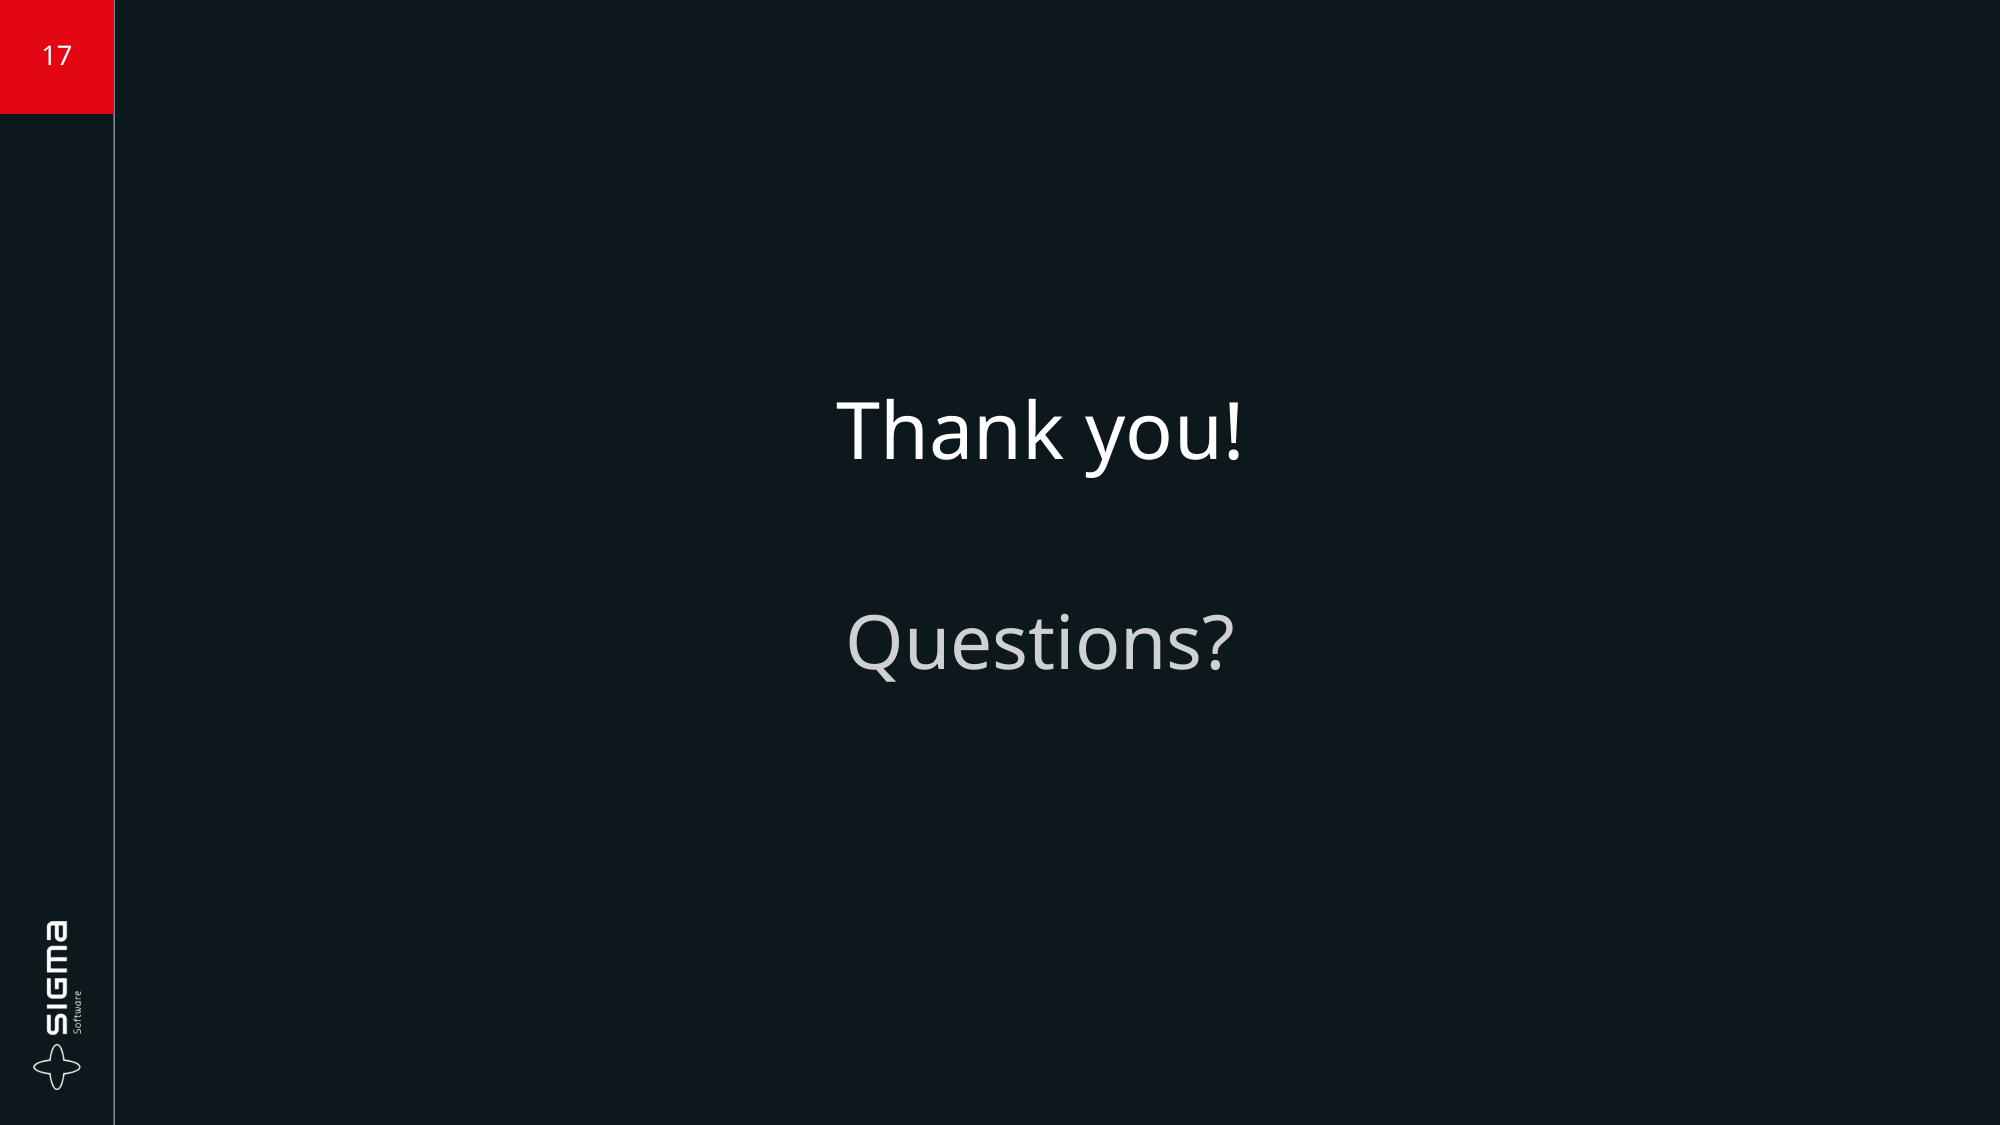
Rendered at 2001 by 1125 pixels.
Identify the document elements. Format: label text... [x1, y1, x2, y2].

list Questions? [213, 569, 1868, 1125]
picture [34, 922, 81, 1090]
title Thank you! [213, 380, 1868, 569]
slide_number 17 [0, 0, 114, 114]
